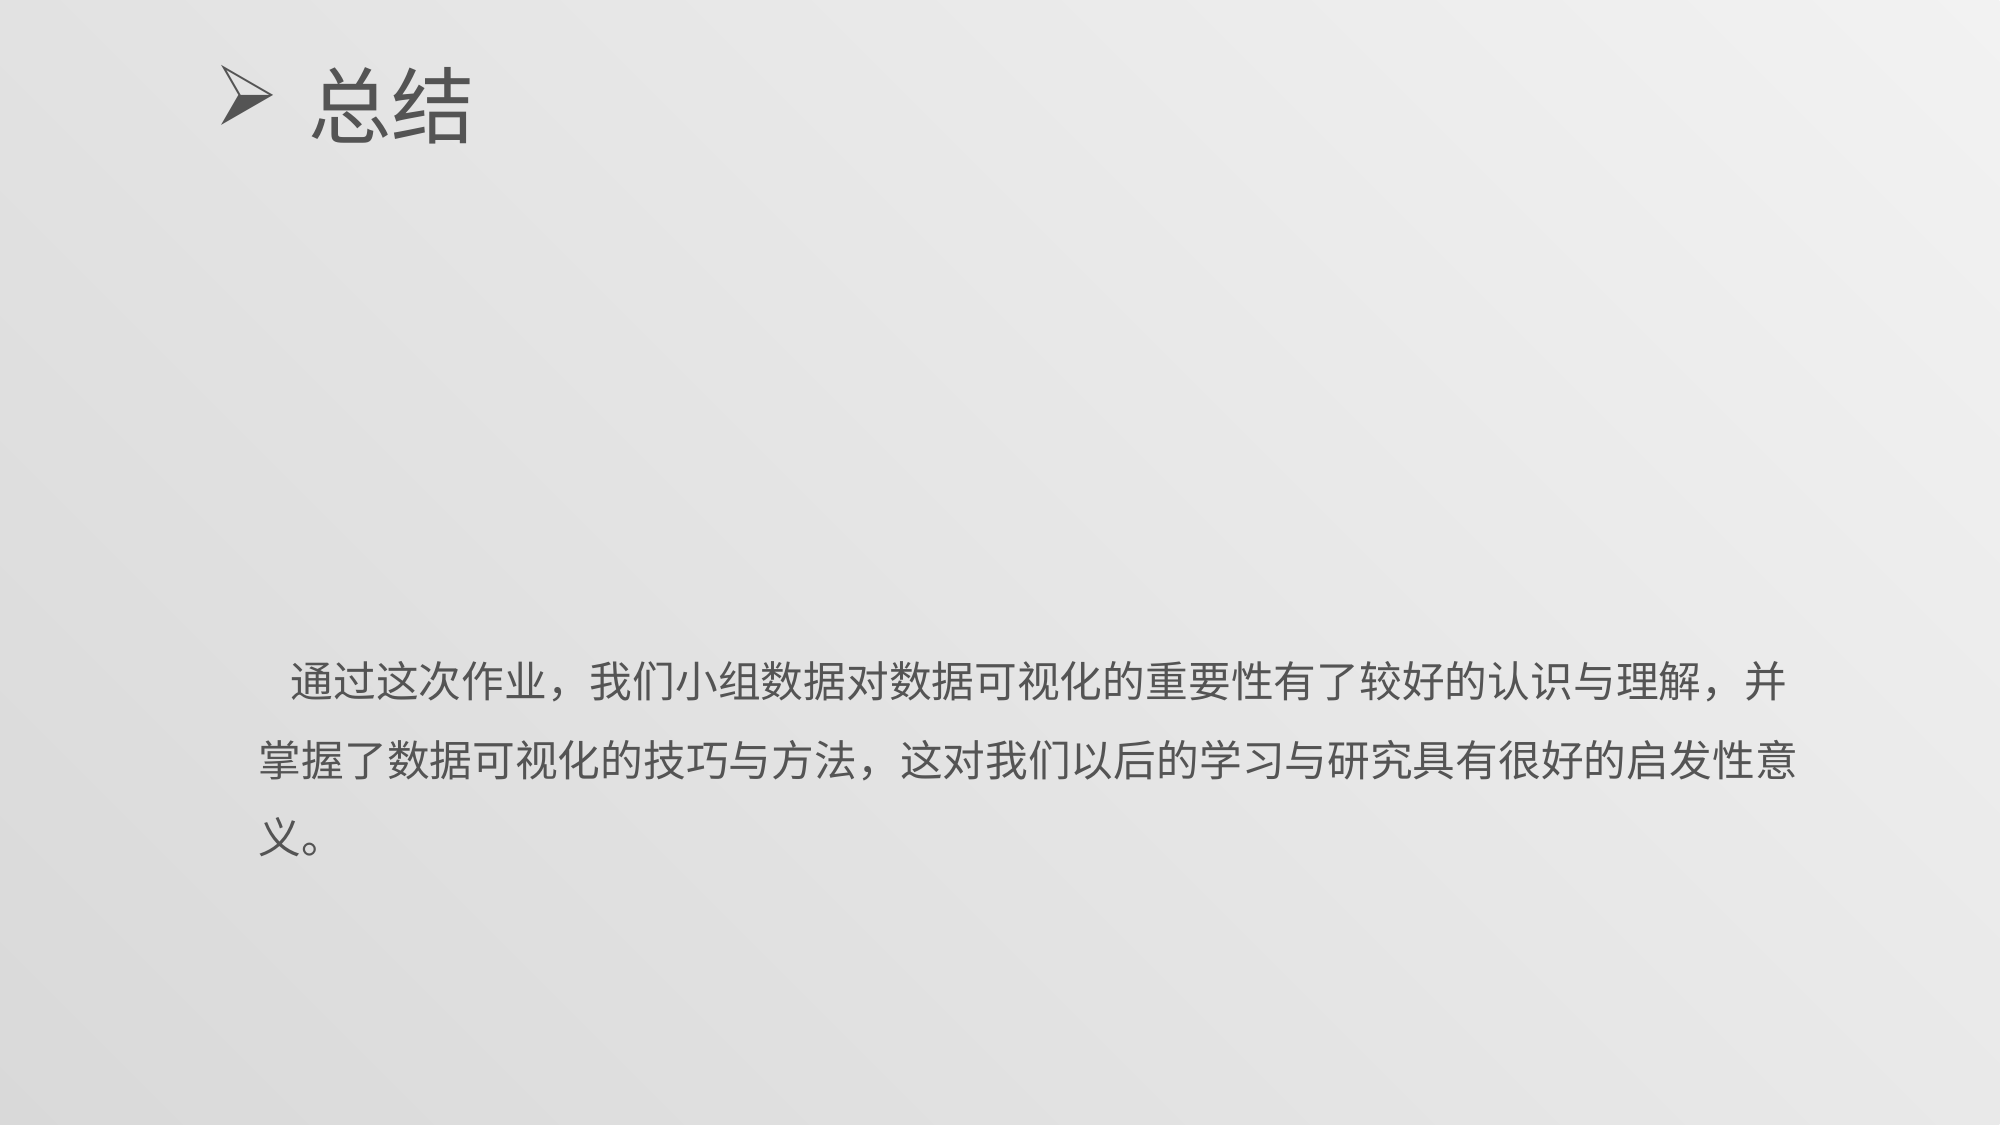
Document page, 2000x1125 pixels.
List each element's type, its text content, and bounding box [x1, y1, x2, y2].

text_box 总结 [199, 45, 1800, 263]
title 通过这次作业，我们小组数据对数据可视化的重要性有了较好的认识与理解，并掌握了数据可视化的技巧与方法，这对我们以后的学习与研究具有很好的启发性意义。 [243, 411, 1844, 1125]
